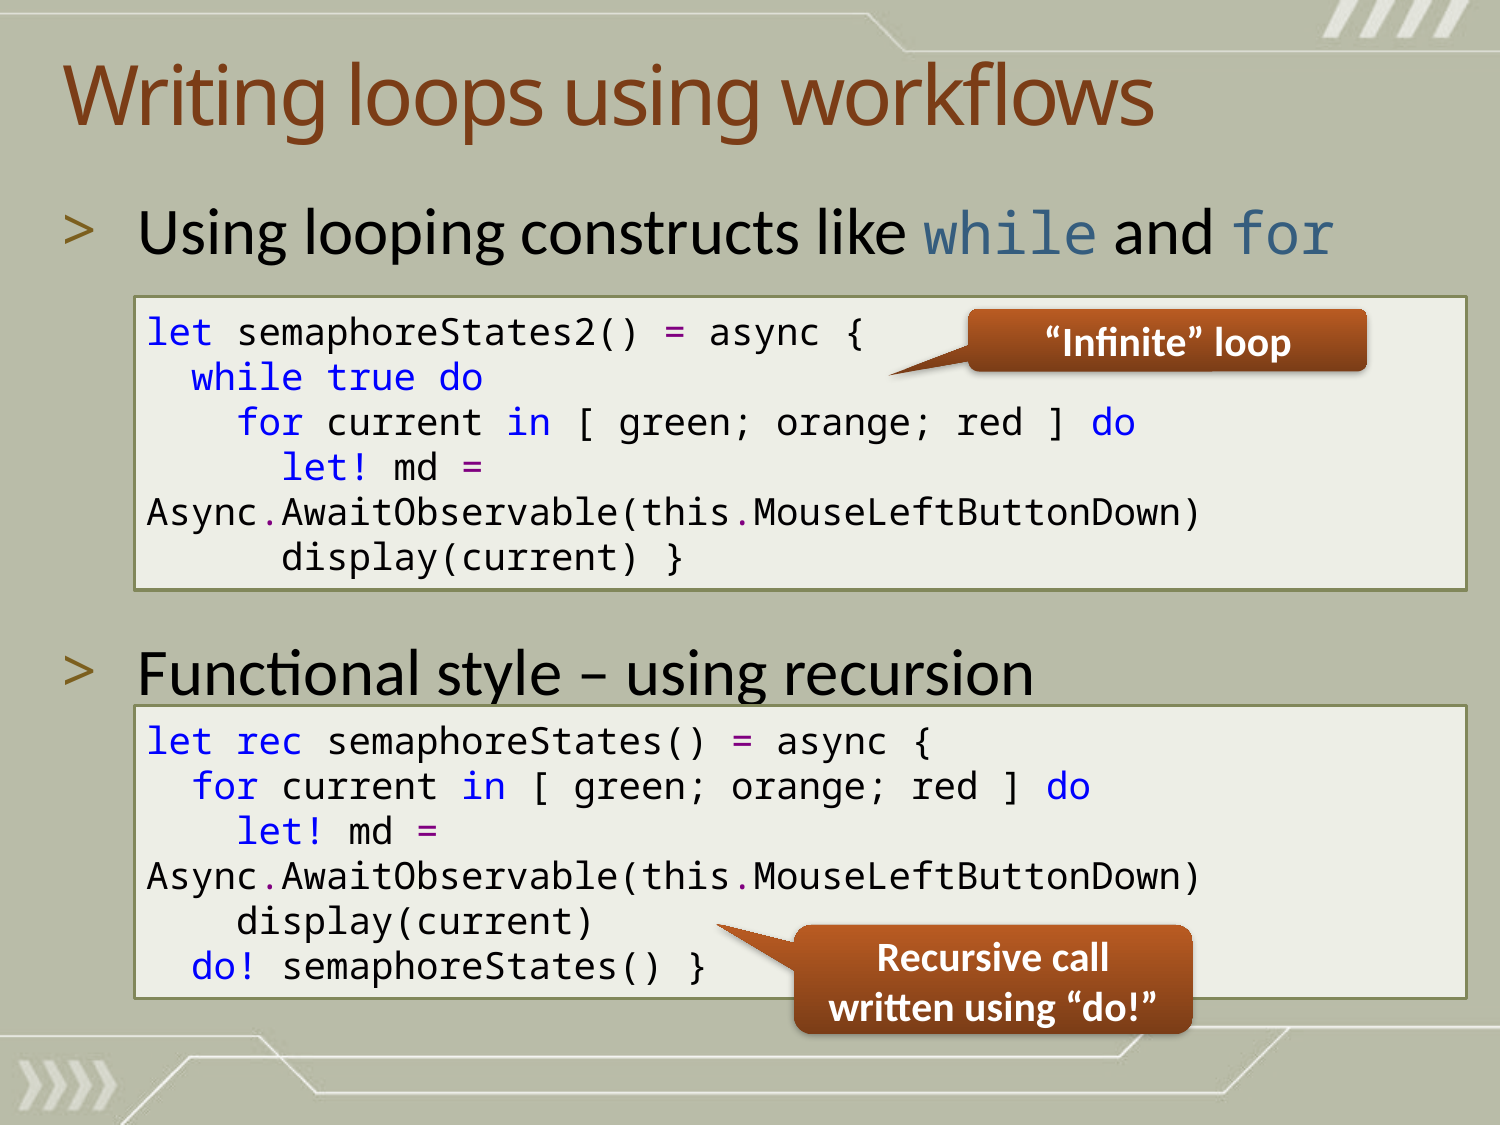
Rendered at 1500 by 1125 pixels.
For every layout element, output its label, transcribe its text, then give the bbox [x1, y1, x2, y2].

title Writing loops using workflows [62, 53, 1438, 144]
text_box “Infinite” loop [888, 308, 1368, 376]
text_box let rec semaphoreStates() = async { for current in [ green; orange; red ] do let! md = Async.AwaitObservable(this.MouseLeftButtonDown) display(current) do! semaphoreStates() } [134, 705, 1467, 999]
text_box Recursive call written using “do!” [715, 923, 1194, 1035]
list Using looping constructs like while and for Functional style – using recursion [62, 196, 1438, 692]
text_box let semaphoreStates2() = async { while true do for current in [ green; orange; red ] do let! md = Async.AwaitObservable(this.MouseLeftButtonDown) display(current) } [134, 296, 1467, 591]
